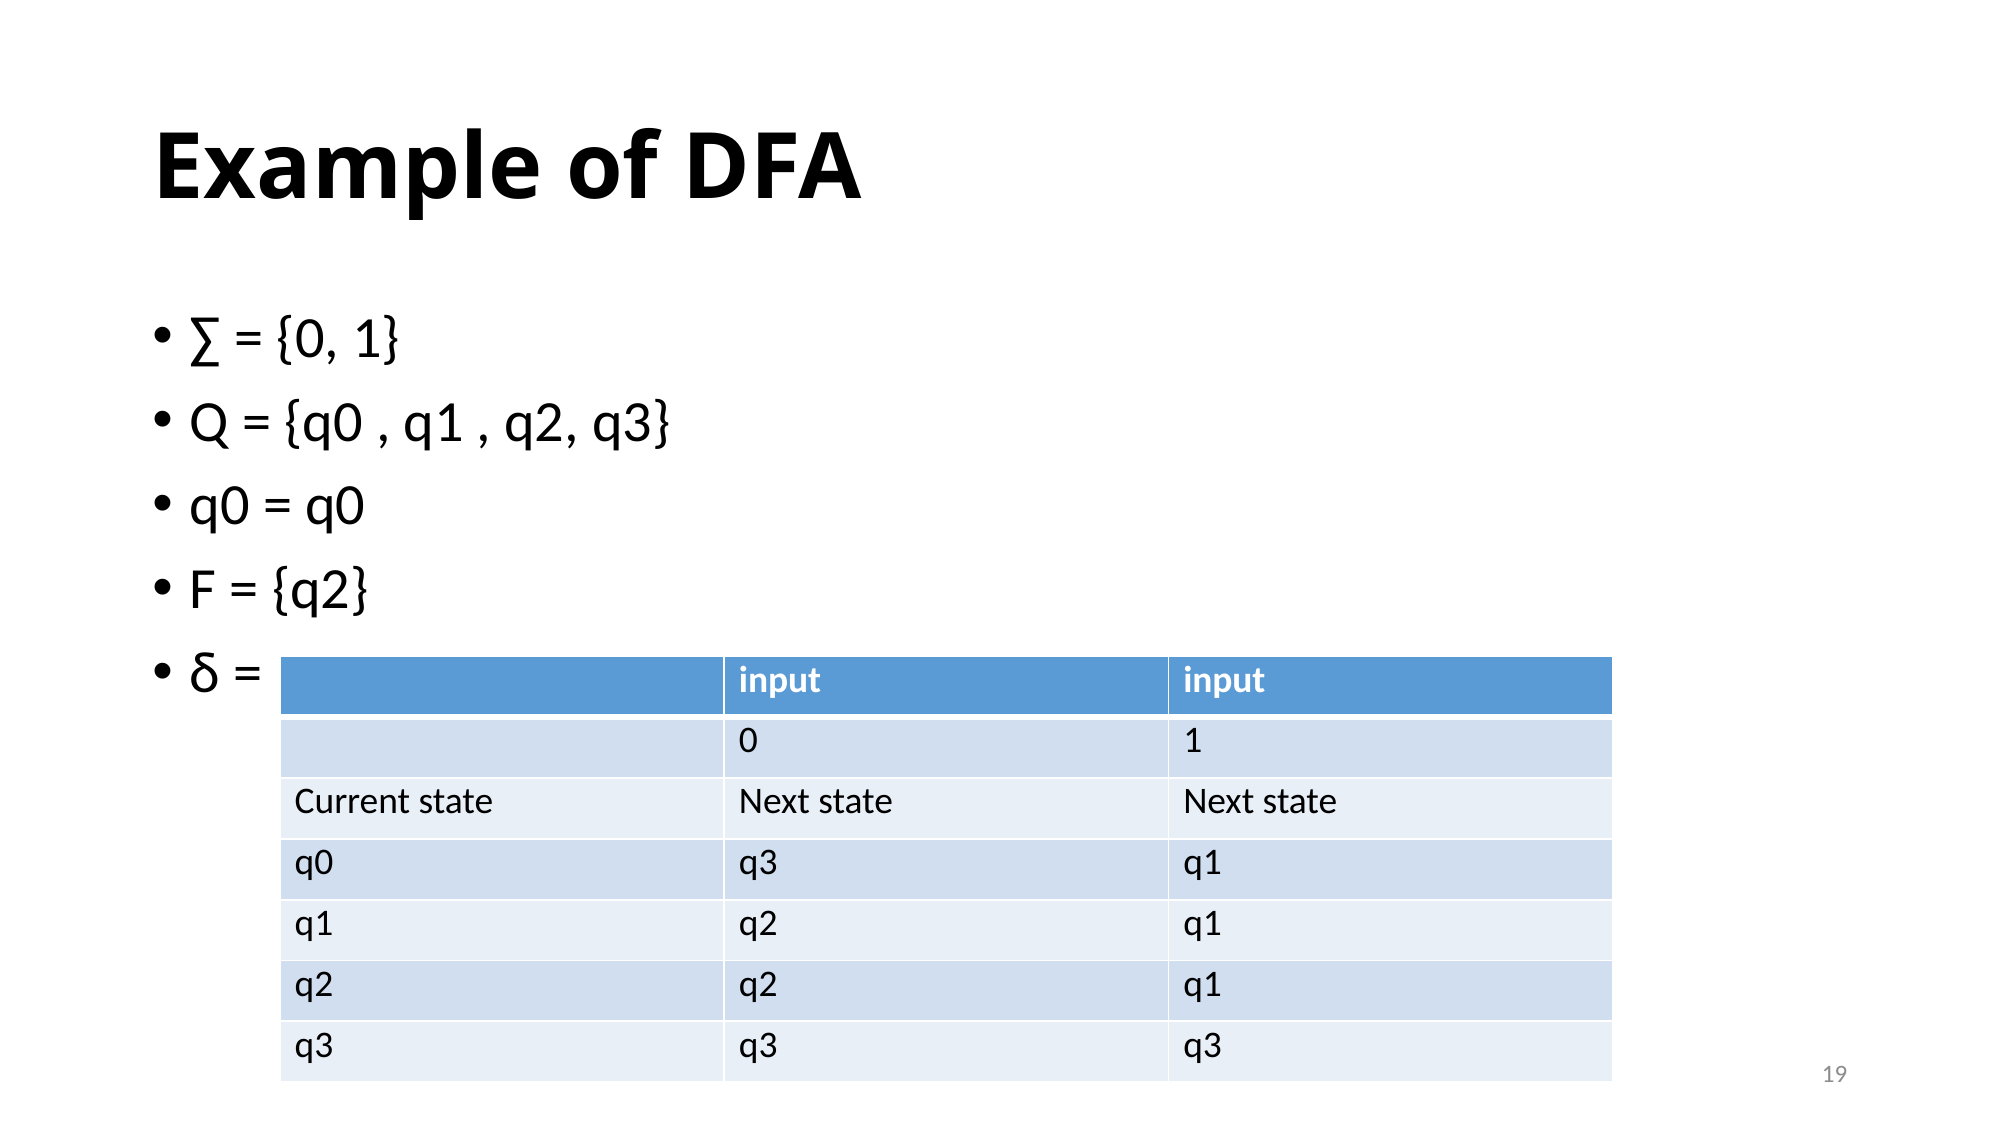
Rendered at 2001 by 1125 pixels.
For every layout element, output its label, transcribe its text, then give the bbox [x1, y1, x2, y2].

table_cell q3 [725, 1022, 1168, 1081]
table_cell q2 [281, 961, 723, 1020]
table_cell Next state [1169, 779, 1612, 838]
table_cell q2 [725, 961, 1168, 1020]
title Example of DFA [137, 59, 1863, 278]
table_header [281, 657, 723, 714]
table_cell q1 [1169, 901, 1612, 960]
table_cell q0 [281, 840, 723, 899]
table_cell q2 [725, 901, 1168, 960]
table_cell Current state [281, 779, 723, 838]
table_cell 0 [725, 720, 1168, 777]
table_cell [281, 720, 723, 777]
table_cell q3 [281, 1022, 723, 1081]
table_header input [1169, 657, 1612, 714]
table_header input [725, 657, 1168, 714]
list ∑ = {0, 1} Q = {q0 , q1 , q2, q3} q0 = q0 F = {q2} δ = [137, 299, 1863, 1014]
table_cell q3 [1169, 1022, 1612, 1081]
table_cell Next state [725, 779, 1168, 838]
slide_number 19 [1412, 1042, 1863, 1103]
table_cell q1 [281, 901, 723, 960]
table_cell q3 [725, 840, 1168, 899]
table_cell q1 [1169, 840, 1612, 899]
table_cell 1 [1169, 720, 1612, 777]
table_cell q1 [1169, 961, 1612, 1020]
